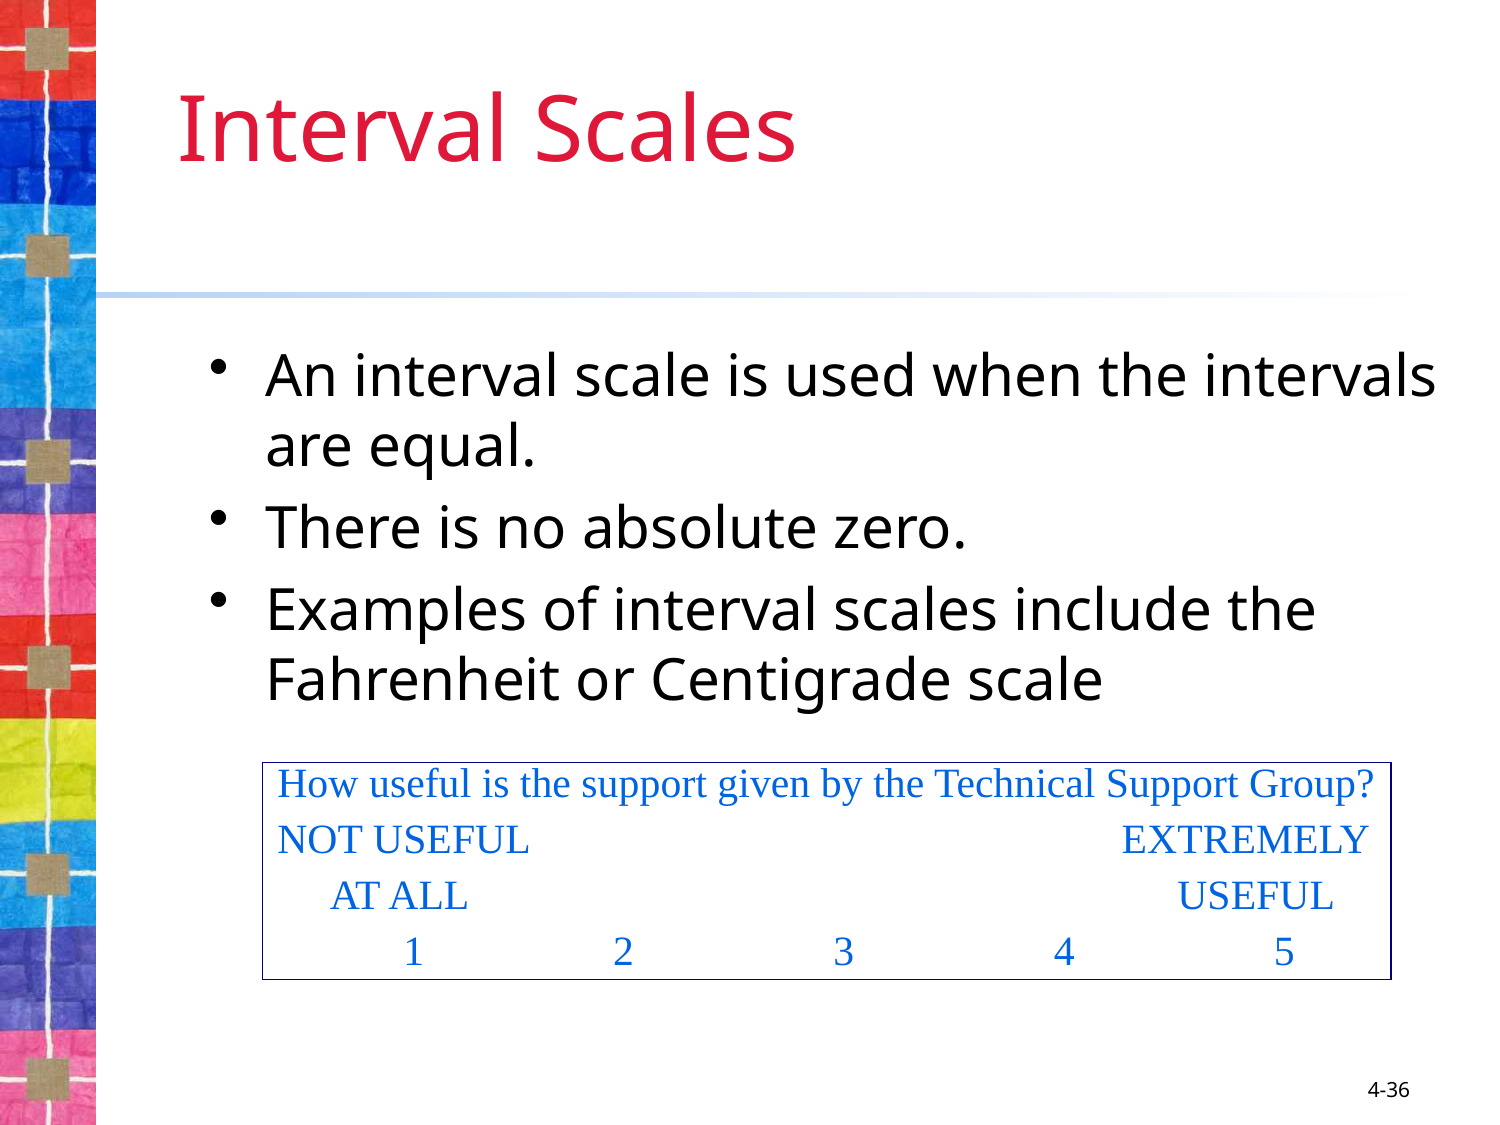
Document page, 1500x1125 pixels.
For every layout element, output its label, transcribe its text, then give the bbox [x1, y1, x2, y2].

slide_number 4-36 [1112, 1037, 1426, 1113]
picture [0, 0, 96, 1125]
text_box How useful is the support given by the Technical Support Group? NOT USEFUL EXTREMELY AT ALL USEFUL 1 2 3 4 5 [262, 762, 1391, 980]
title Interval Scales [162, 62, 1455, 250]
list An interval scale is used when the intervals are equal. There is no absolute zero. Examples of interval scales include the Fahrenheit or Centigrade scale [193, 331, 1469, 1006]
